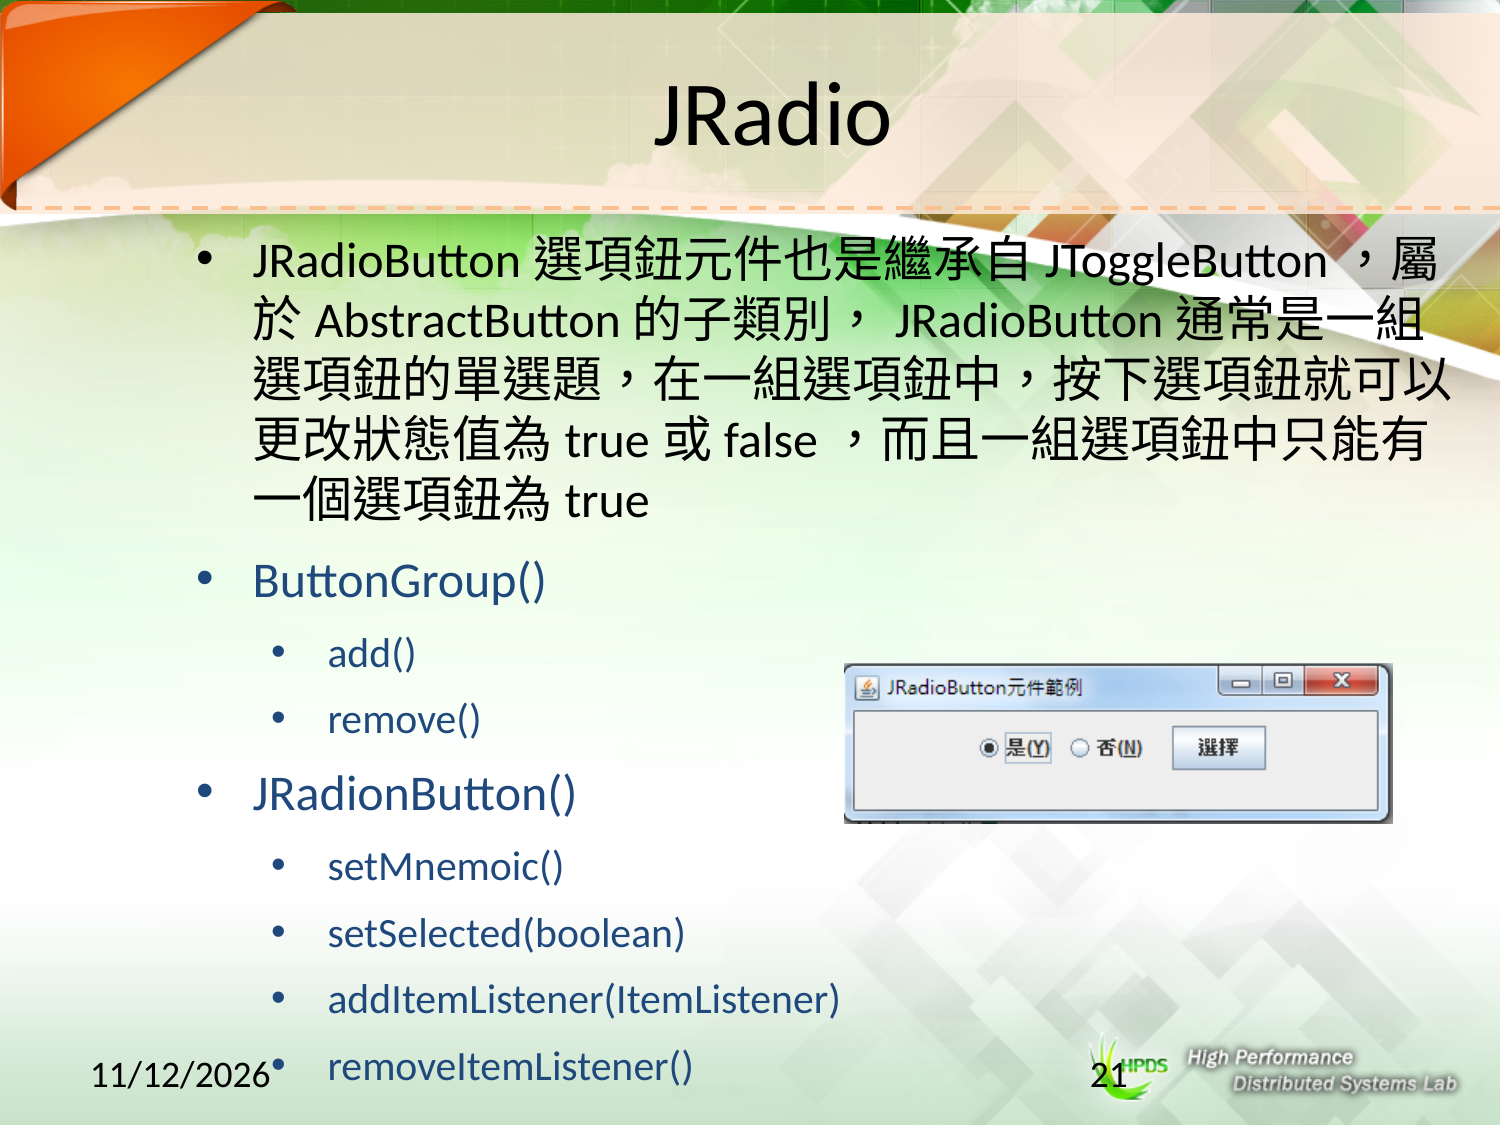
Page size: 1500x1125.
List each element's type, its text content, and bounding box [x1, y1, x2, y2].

picture [0, 0, 1500, 1125]
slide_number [75, 1042, 425, 1103]
text_box [312, 11, 1500, 207]
text_box JRadio [312, 46, 1435, 172]
slide_number 21 [1074, 1042, 1425, 1103]
text_box JRadioButton選項鈕元件也是繼承自JToggleButton，屬於AbstractButton的子類別，JRadioButton通常是一組選項鈕的單選題，在一組選項鈕中，按下選項鈕就可以更改狀態值為true或false，而且一組選項鈕中只能有一個選項鈕為true ButtonGroup() add() remove() JRadionButton() setMnemoic() setSelected(boolean) addItemListener(ItemListener) removeItemListener() [181, 220, 1483, 764]
